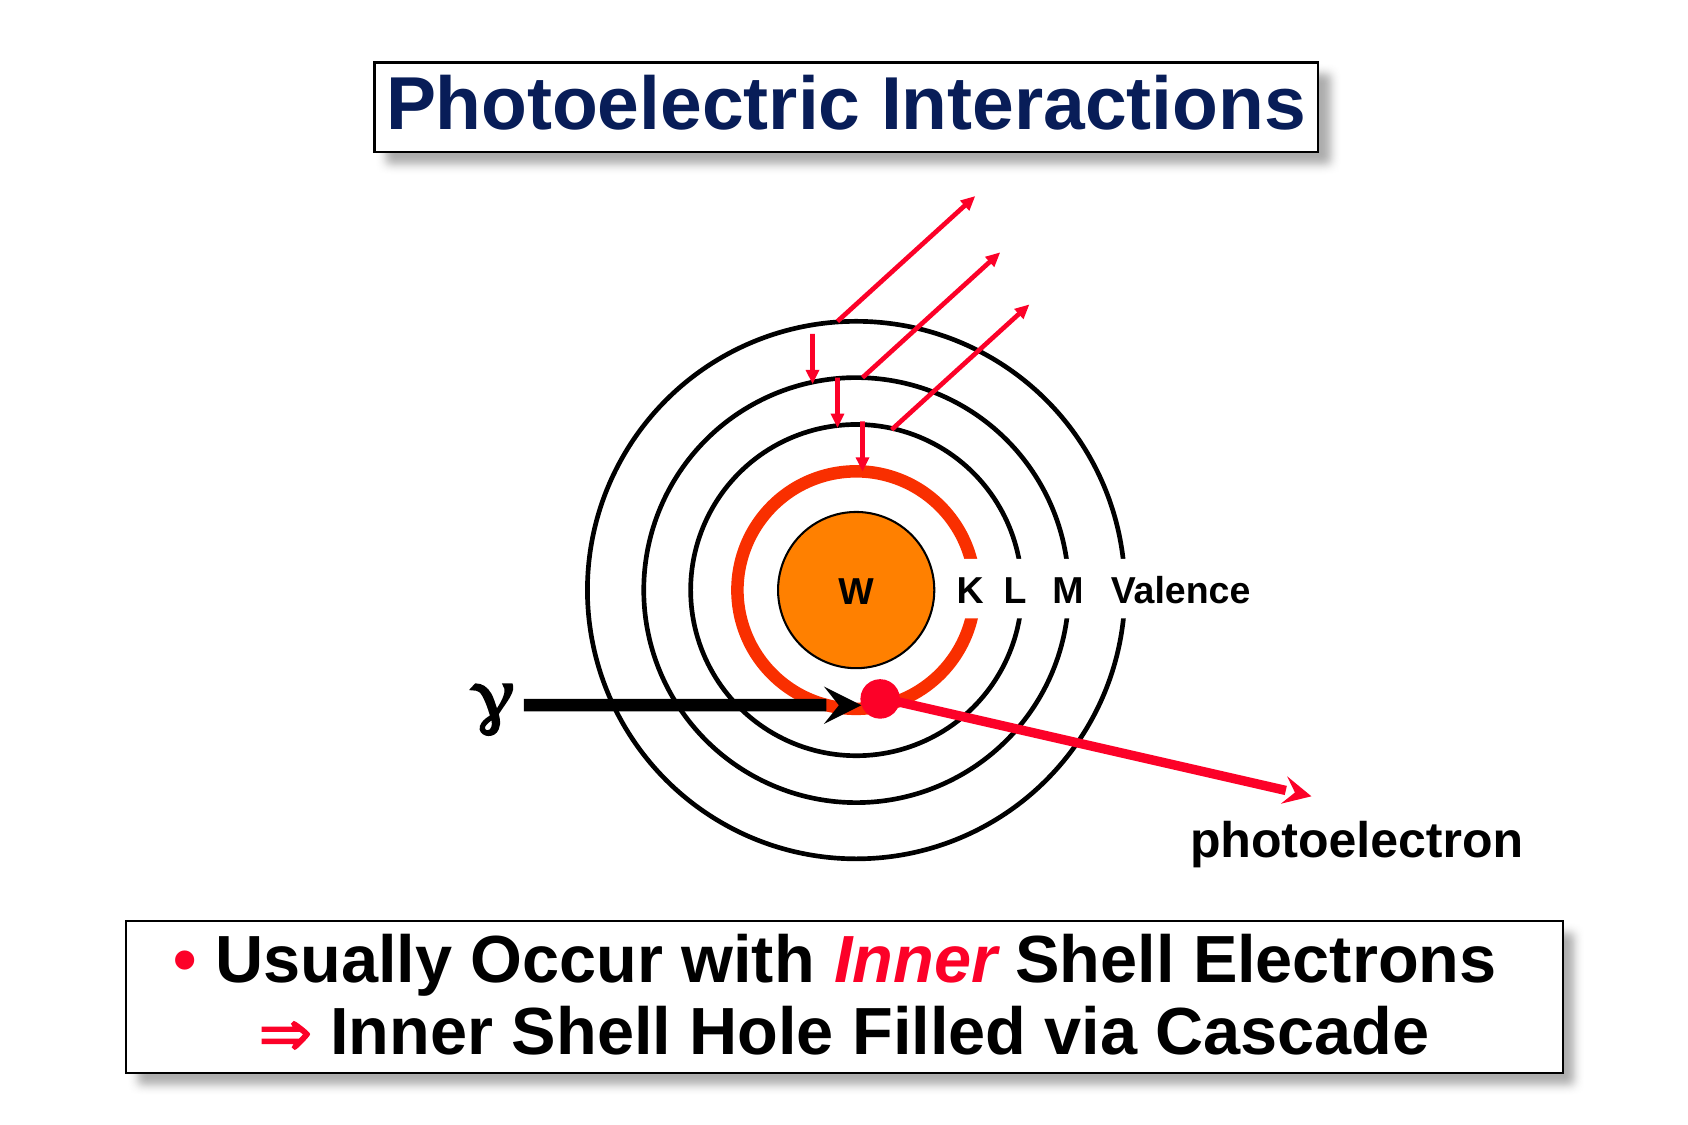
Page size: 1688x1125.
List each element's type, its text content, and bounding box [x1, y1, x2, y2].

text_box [941, 558, 1267, 620]
text_box [587, 321, 916, 705]
text_box [861, 680, 899, 718]
text_box  [457, 637, 530, 743]
text_box [856, 421, 869, 472]
text_box [1018, 628, 1123, 742]
text_box [862, 252, 1000, 378]
text_box [808, 333, 817, 384]
text_box [865, 328, 978, 391]
text_box [613, 706, 1077, 859]
text_box W [823, 559, 889, 620]
text_box photoelectron [1175, 799, 1539, 875]
text_box [643, 377, 1067, 803]
text_box [1298, 787, 1312, 799]
text_box [831, 377, 844, 428]
text_box [935, 351, 1123, 557]
text_box • Usually Occur with Inner Shell Electrons  Inner Shell Hole Filled via Cascade [126, 921, 1563, 1073]
title Photoelectric Interactions [373, 61, 1319, 153]
text_box [837, 196, 976, 322]
text_box [849, 699, 862, 712]
text_box [891, 304, 1030, 430]
